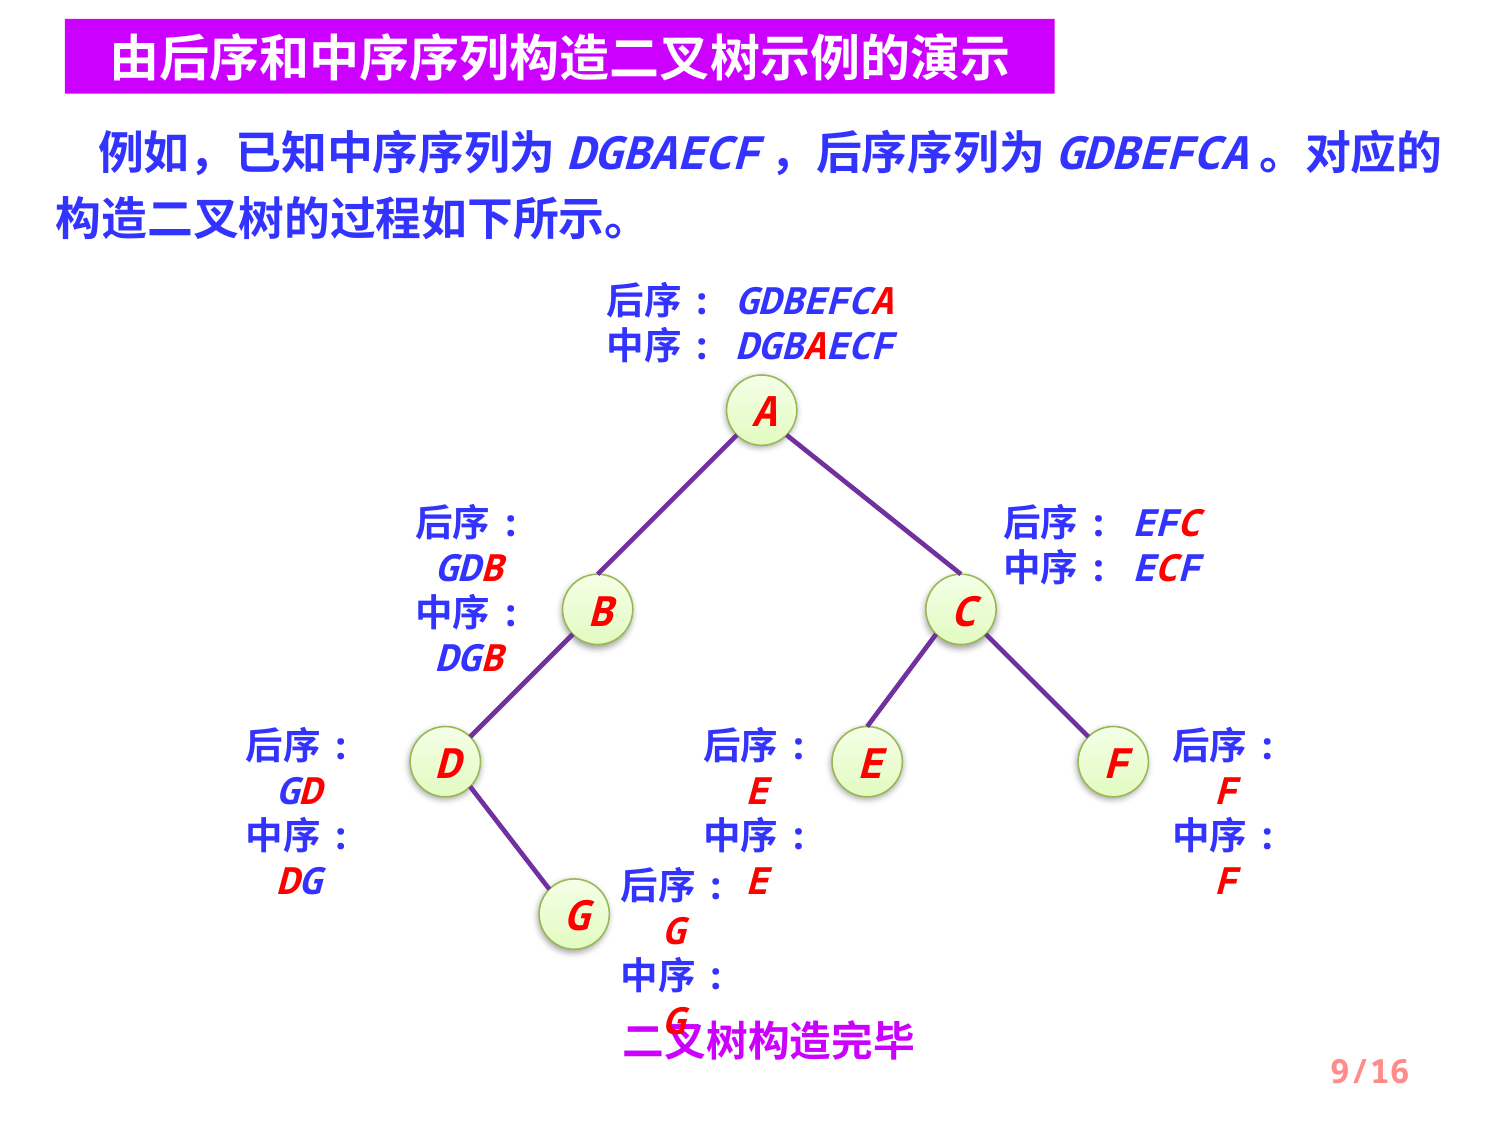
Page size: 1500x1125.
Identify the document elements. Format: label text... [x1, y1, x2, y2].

text_box 后序: EFC 中序: ECF [984, 491, 1219, 597]
text_box 后序: E 中序: E [669, 714, 844, 909]
text_box 后序: GDBEFCA 中序: DGBAECF [585, 269, 914, 375]
text_box C [925, 573, 997, 646]
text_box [803, 417, 944, 593]
text_box A [725, 374, 798, 447]
text_box 后序: F 中序: F [1138, 714, 1313, 909]
text_box D [409, 725, 482, 798]
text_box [469, 633, 573, 738]
text_box 二叉树构造完毕 [574, 1007, 964, 1073]
text_box B [575, 573, 634, 646]
text_box F [1077, 725, 1138, 798]
text_box 由后序和中序序列构造二叉树示例的演示 [64, 18, 1055, 94]
text_box 例如，已知中序序列为DGBAECF，后序序列为GDBEFCA。对应的构造二叉树的过程如下所示。 [41, 105, 1467, 253]
slide_number 9/16 [1074, 1042, 1425, 1103]
text_box 后序: G 中序: G [585, 854, 762, 1050]
text_box 后序: GD 中序: DG [199, 714, 399, 909]
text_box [855, 645, 948, 716]
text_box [985, 633, 1089, 738]
text_box E [844, 725, 904, 798]
text_box 后序: GDB 中序: DGB [363, 491, 575, 687]
text_box G [538, 878, 585, 951]
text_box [597, 434, 738, 575]
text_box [458, 798, 562, 878]
